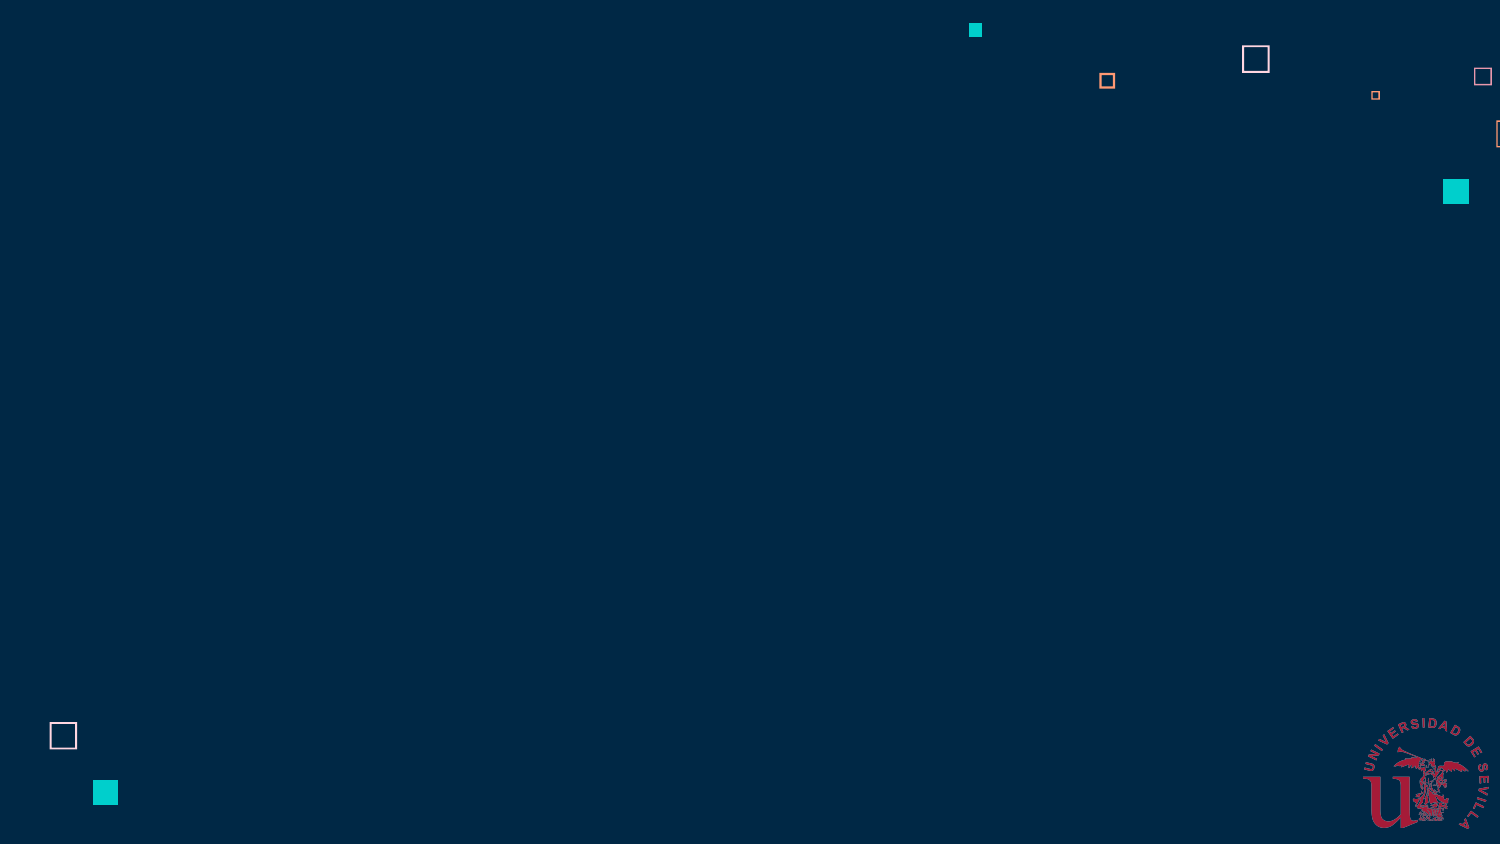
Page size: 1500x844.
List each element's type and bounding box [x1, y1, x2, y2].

picture [1363, 717, 1490, 830]
